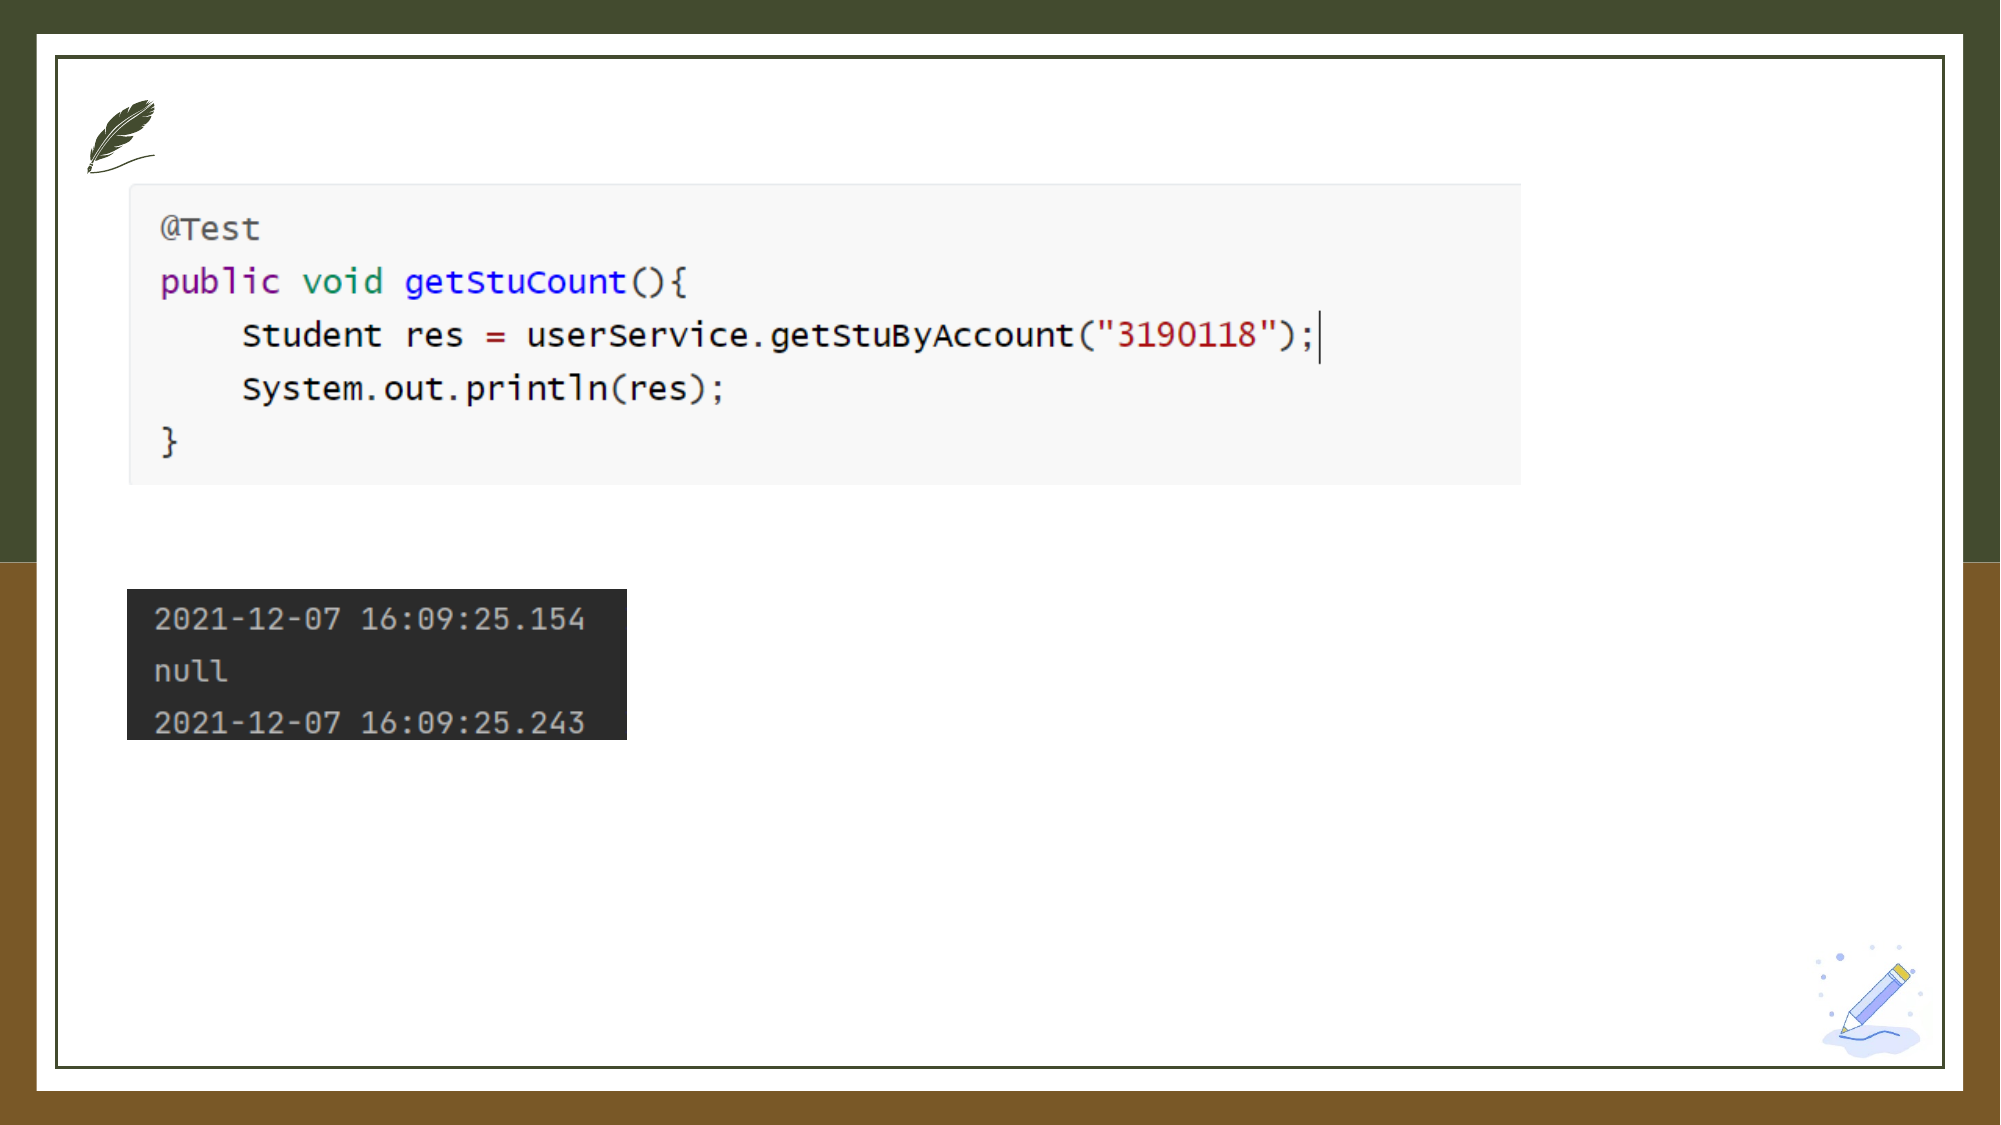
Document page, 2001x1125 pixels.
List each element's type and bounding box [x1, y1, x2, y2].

picture [127, 589, 627, 740]
picture [1807, 940, 1933, 1060]
picture [108, 173, 1521, 485]
